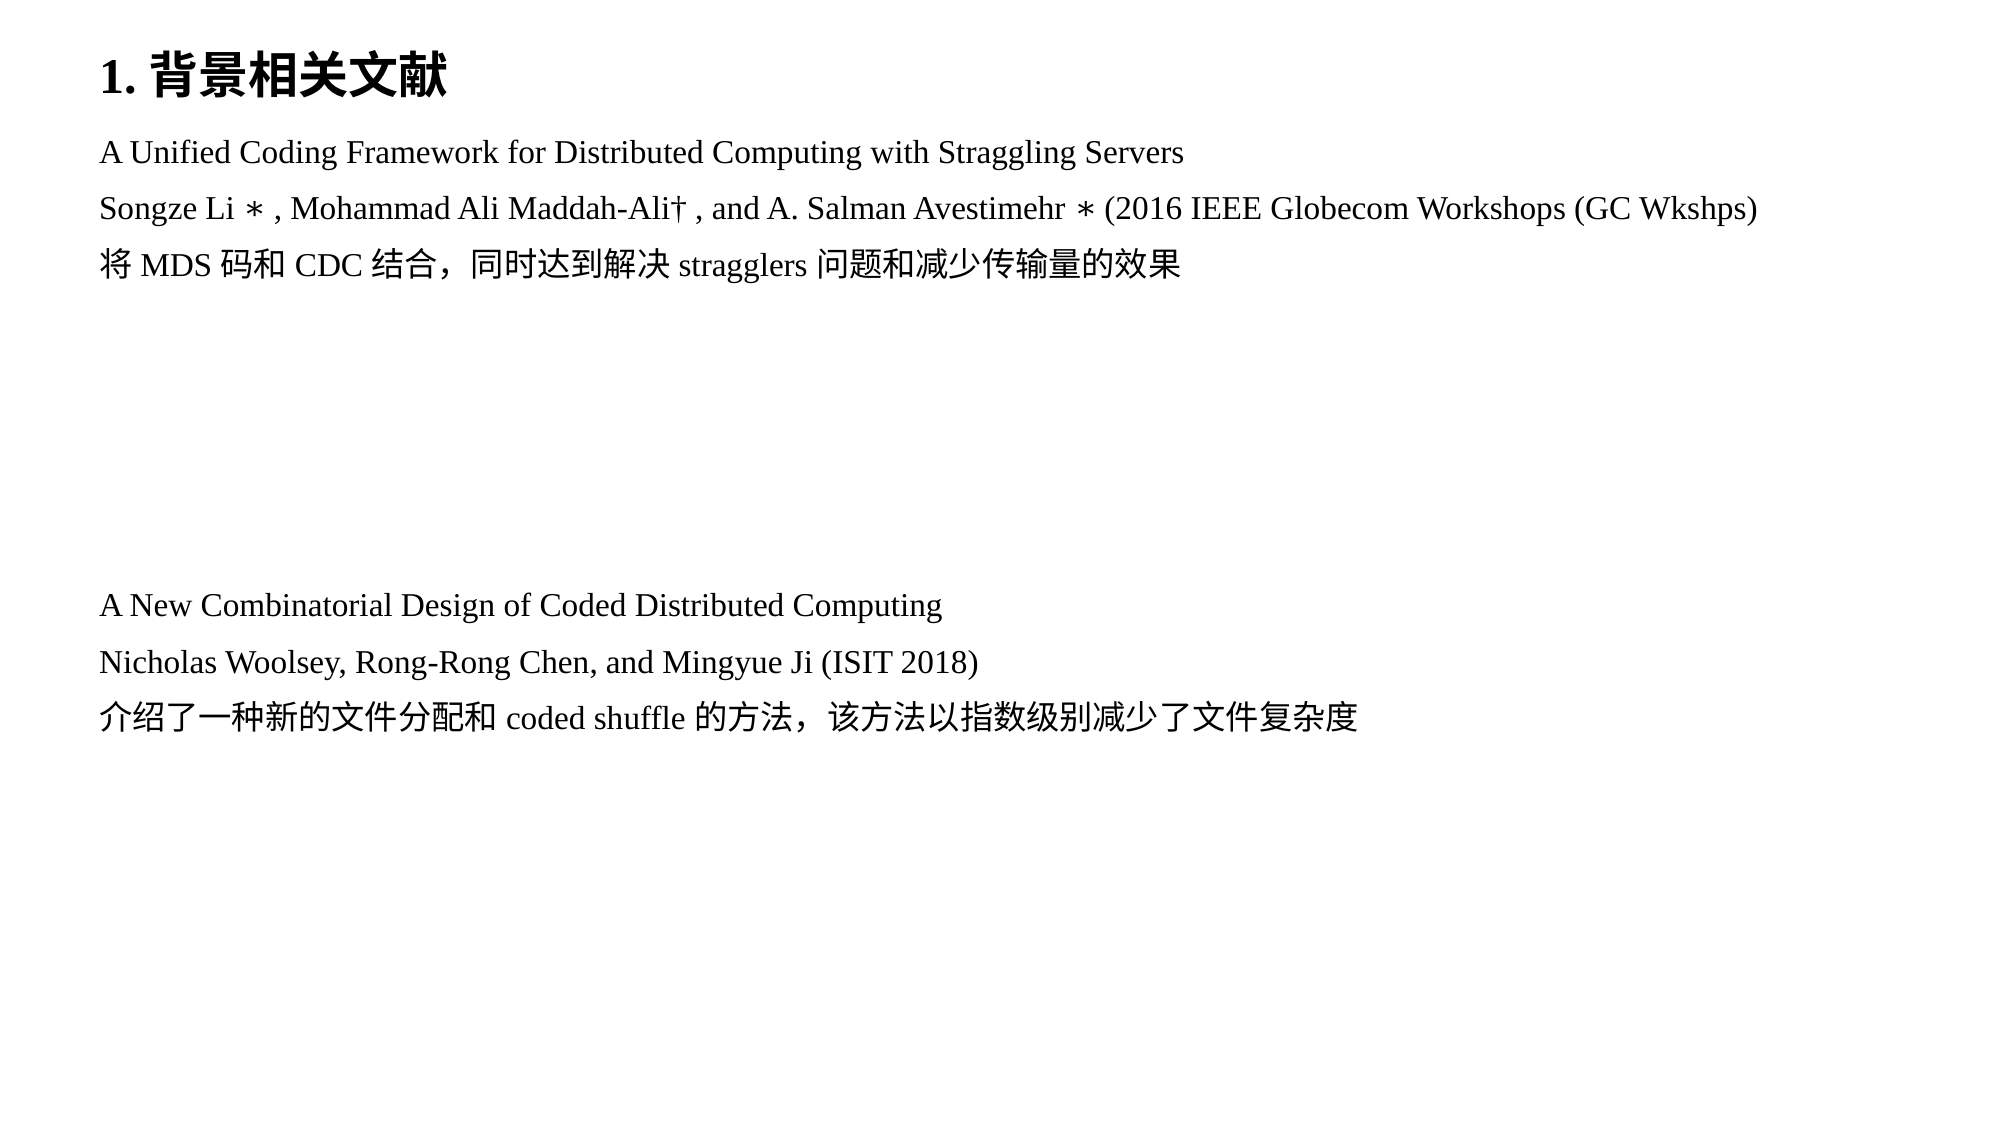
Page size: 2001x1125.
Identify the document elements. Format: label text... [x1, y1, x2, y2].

list A Unified Coding Framework for Distributed Computing with Straggling Servers Songze Li ∗ , Mohammad Ali Maddah-Ali† , and A. Salman Avestimehr ∗ (2016 IEEE Globecom Workshops (GC Wkshps) 将MDS码和CDC结合，同时达到解决stragglers问题和减少传输量的效果 A New Combinatorial Design of Coded Distributed Computing Nicholas Woolsey, Rong-Rong Chen, and Mingyue Ji (ISIT 2018) 介绍了一种新的文件分配和coded shuffle的方法，该方法以指数级别减少了文件复杂度 [84, 126, 1863, 984]
title 1.背景相关文献 [84, 46, 1159, 109]
